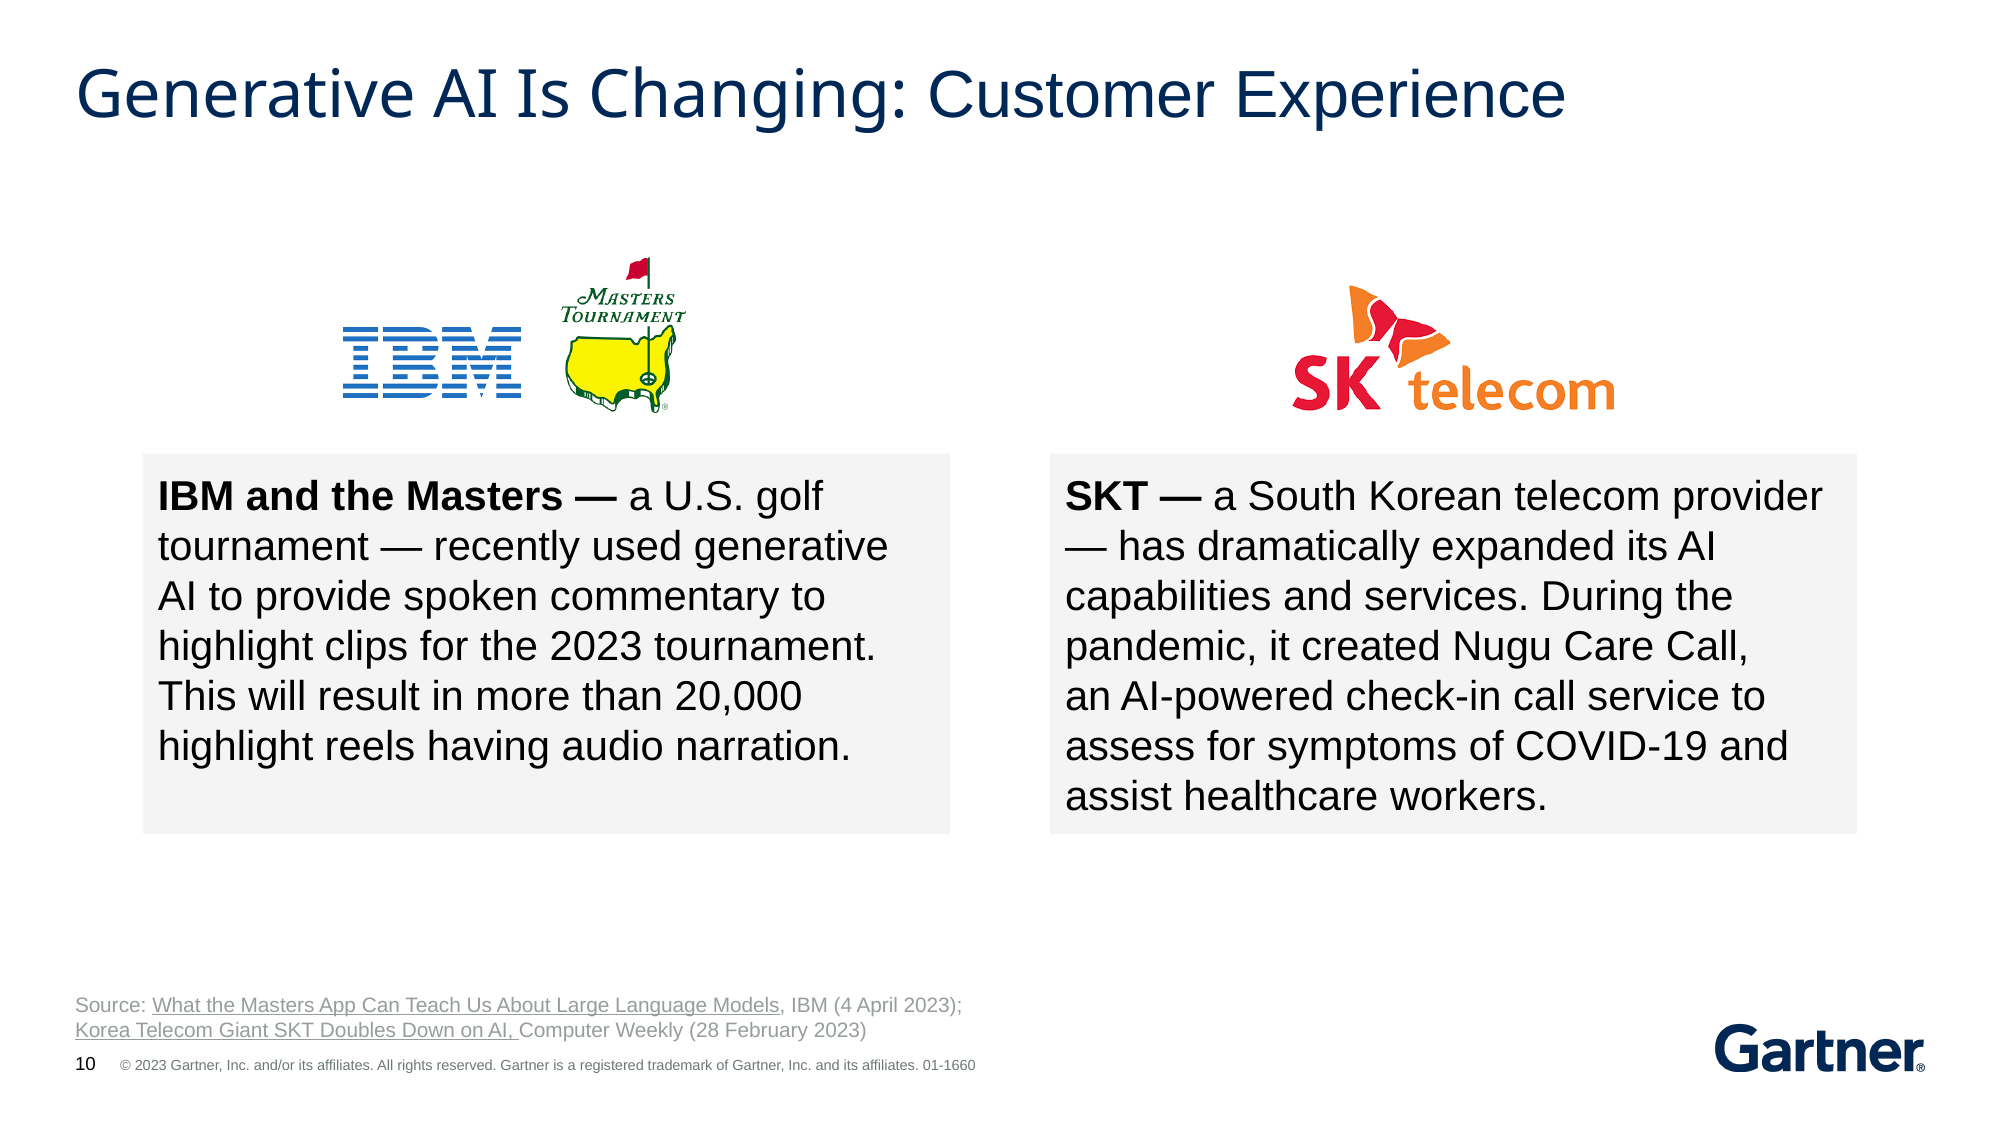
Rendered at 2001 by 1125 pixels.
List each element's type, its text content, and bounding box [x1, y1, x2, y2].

title Generative AI Is Changing: Customer Experience [75, 60, 1925, 133]
text_box SKT — a South Korean telecom provider — has dramatically expanded its AI capabilities and services. During the pandemic, it created Nugu Care Call, an AI-powered check-in call service to assess for symptoms of COVID-19 and assist healthcare workers. [1050, 453, 1857, 834]
picture [1287, 281, 1620, 413]
picture [1714, 1023, 1925, 1072]
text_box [343, 256, 686, 413]
text_box IBM and the Masters — a U.S. golf tournament — recently used generative AI to provide spoken commentary to highlight clips for the 2023 tournament. This will result in more than 20,000 highlight reels having audio narration. [142, 453, 950, 834]
text_box Source: What the Masters App Can Teach Us About Large Language Models, IBM (4 April 2023); Korea Telecom Giant SKT Doubles Down on AI, Computer Weekly (28 February 2023) [75, 971, 1877, 1042]
